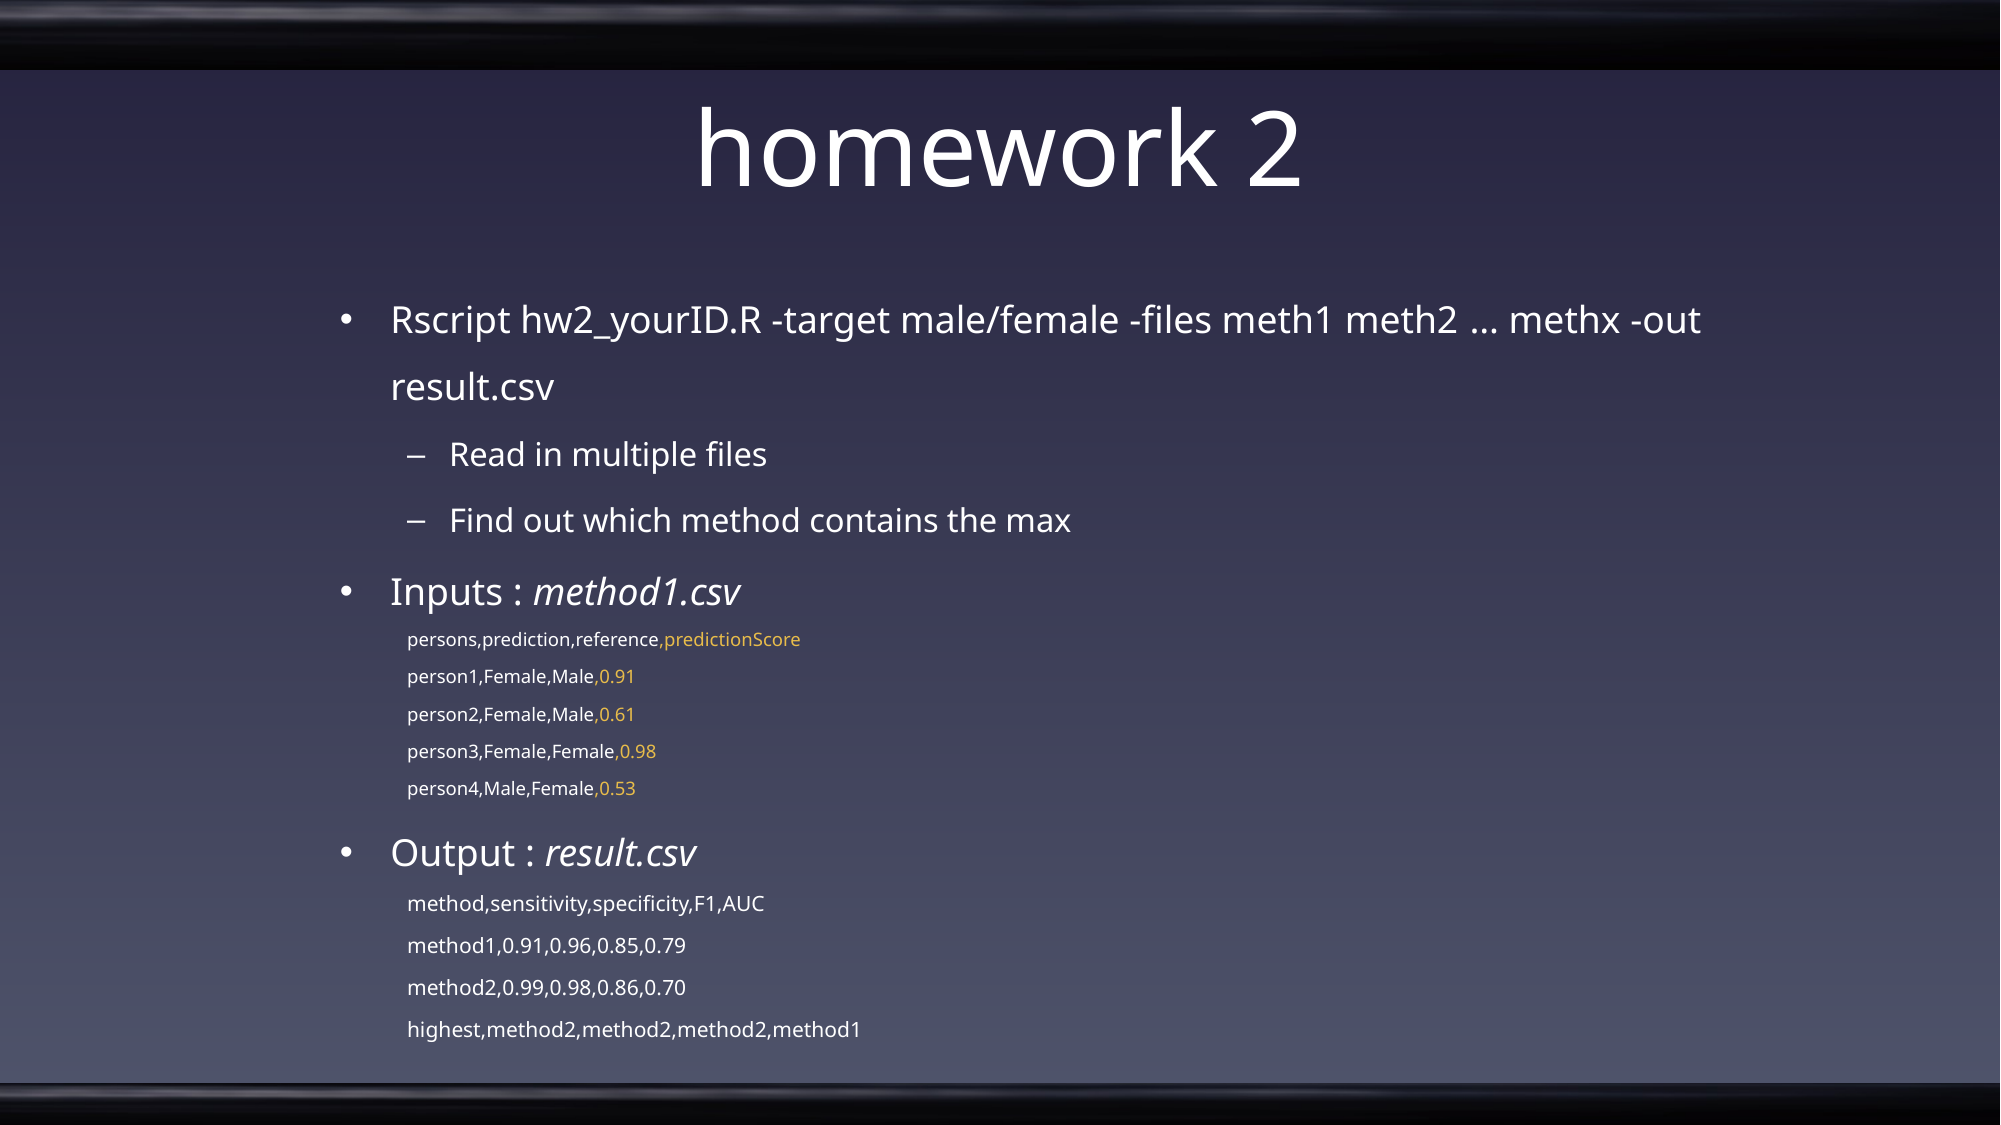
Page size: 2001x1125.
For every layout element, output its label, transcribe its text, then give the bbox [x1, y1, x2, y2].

list Rscript hw2_yourID.R -target male/female -files meth1 meth2 … methx -out result.csv Read in multiple files Find out which method contains the max Inputs : method1.csv persons,prediction,reference,predictionScore person1,Female,Male,0.91 person2,Female,Male,0.61 person3,Female,Female,0.98 person4,Male,Female,0.53 Output : result.csv method,sensitivity,specificity,F1,AUC method1,0.91,0.96,0.85,0.79 method2,0.99,0.98,0.86,0.70 highest,method2,method2,method2,method1 [324, 262, 1788, 1053]
title homework 2 [99, 75, 1900, 263]
picture [0, 1083, 2000, 1125]
picture [0, 0, 2000, 70]
